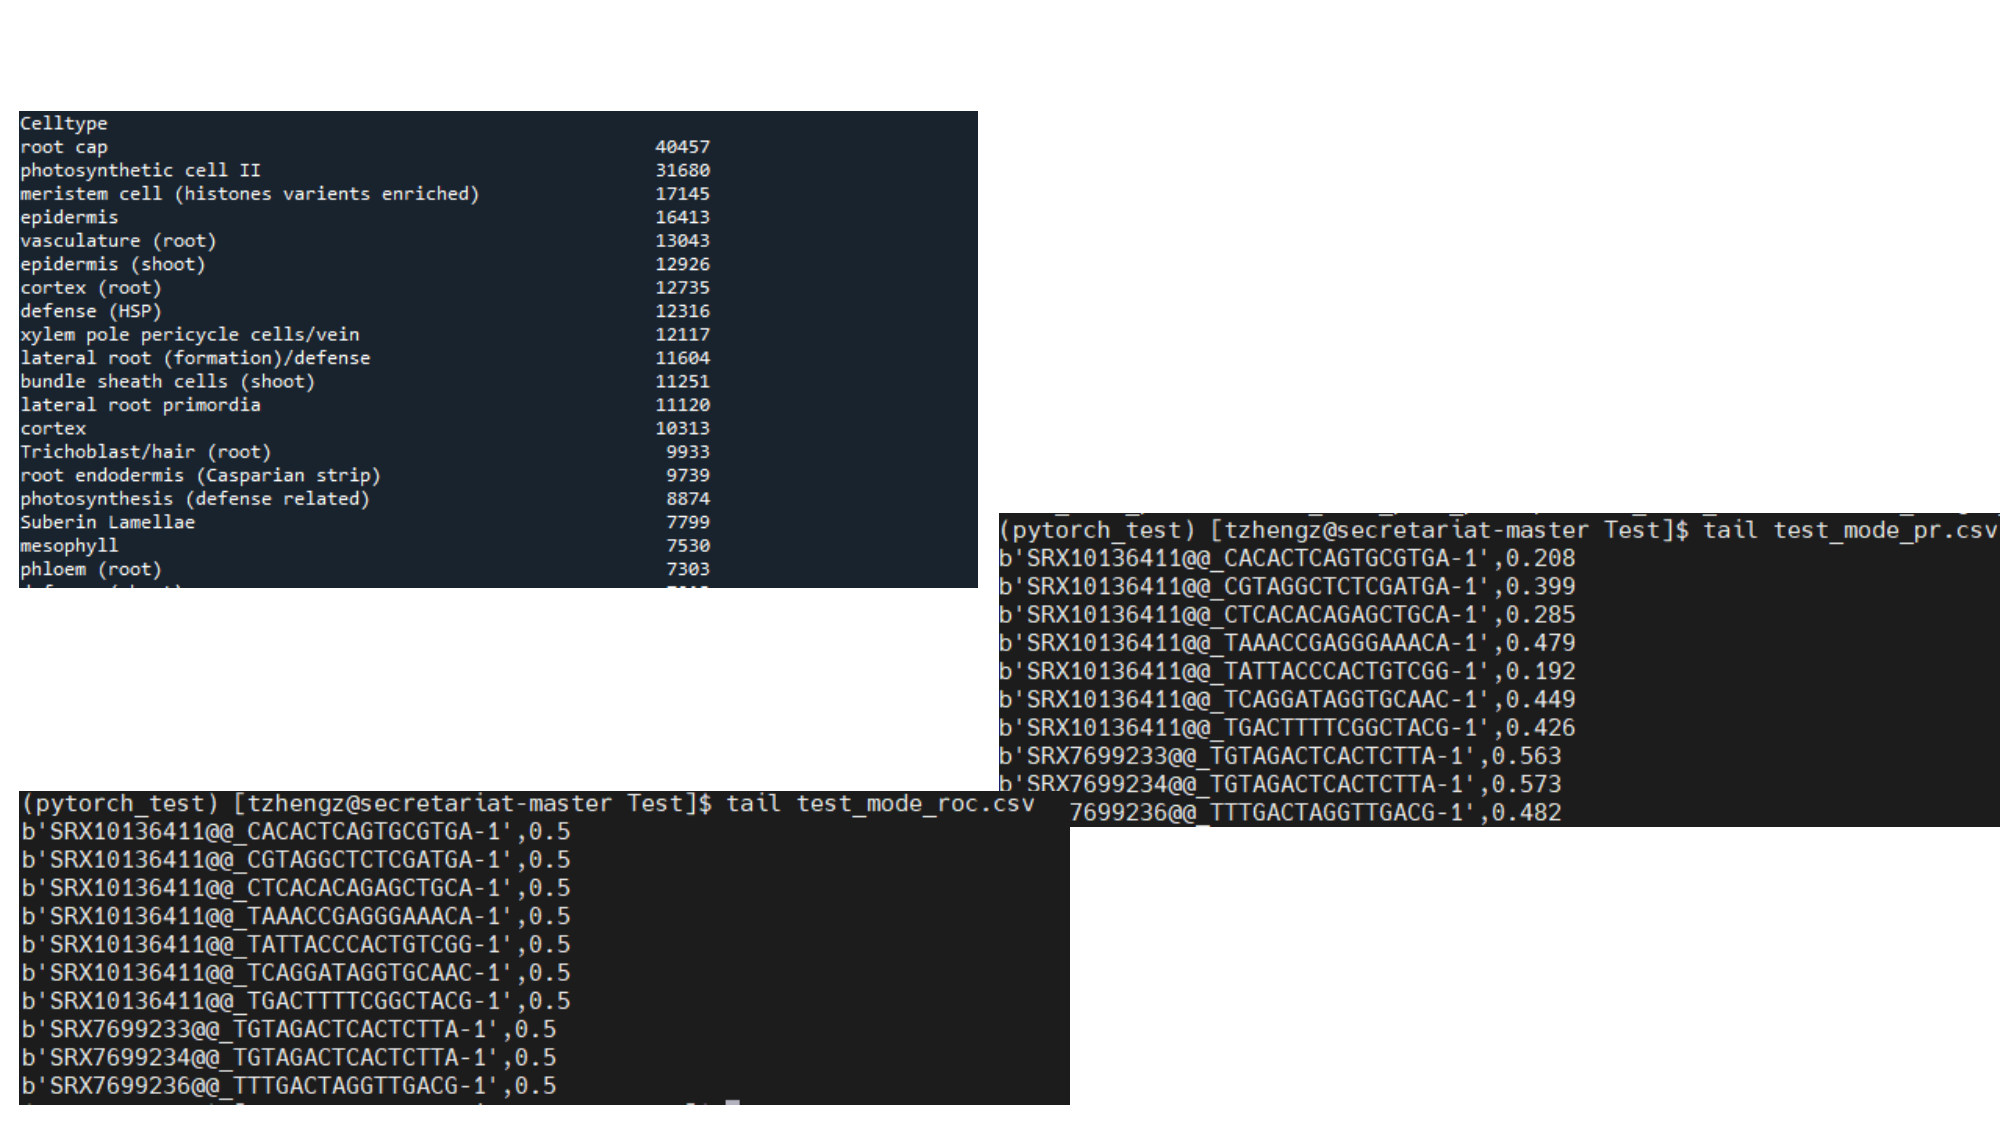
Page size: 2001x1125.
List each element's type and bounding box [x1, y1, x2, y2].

picture [19, 110, 979, 589]
picture [19, 791, 1071, 1105]
list [999, 513, 2000, 827]
